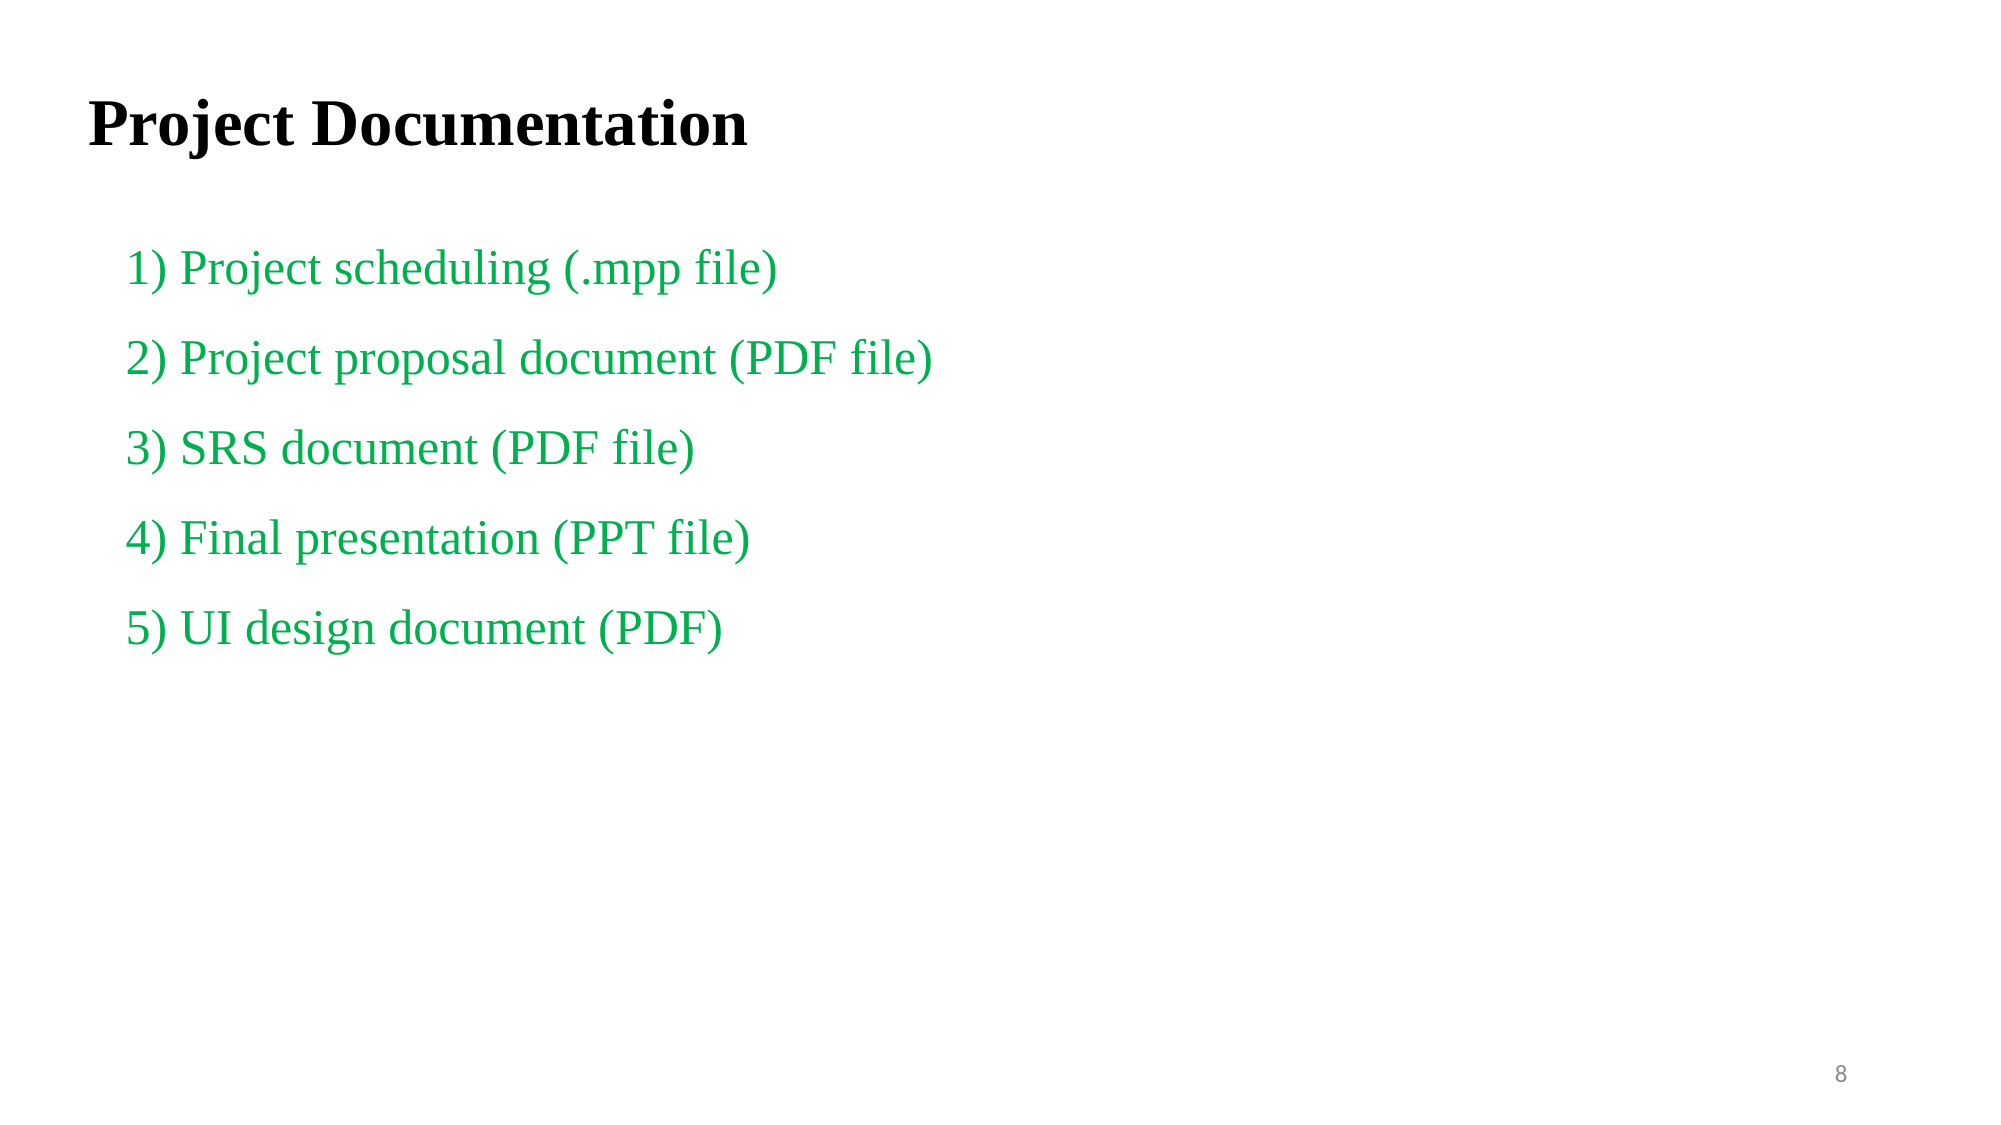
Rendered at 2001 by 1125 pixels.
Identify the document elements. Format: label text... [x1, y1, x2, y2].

slide_number 8 [1412, 1042, 1863, 1103]
title Project Documentation [73, 50, 1799, 198]
text_box 1) Project scheduling (.mpp file) 2) Project proposal document (PDF file) 3) SRS document (PDF file) 4) Final presentation (PPT file) 5) UI design document (PDF) [73, 196, 967, 752]
